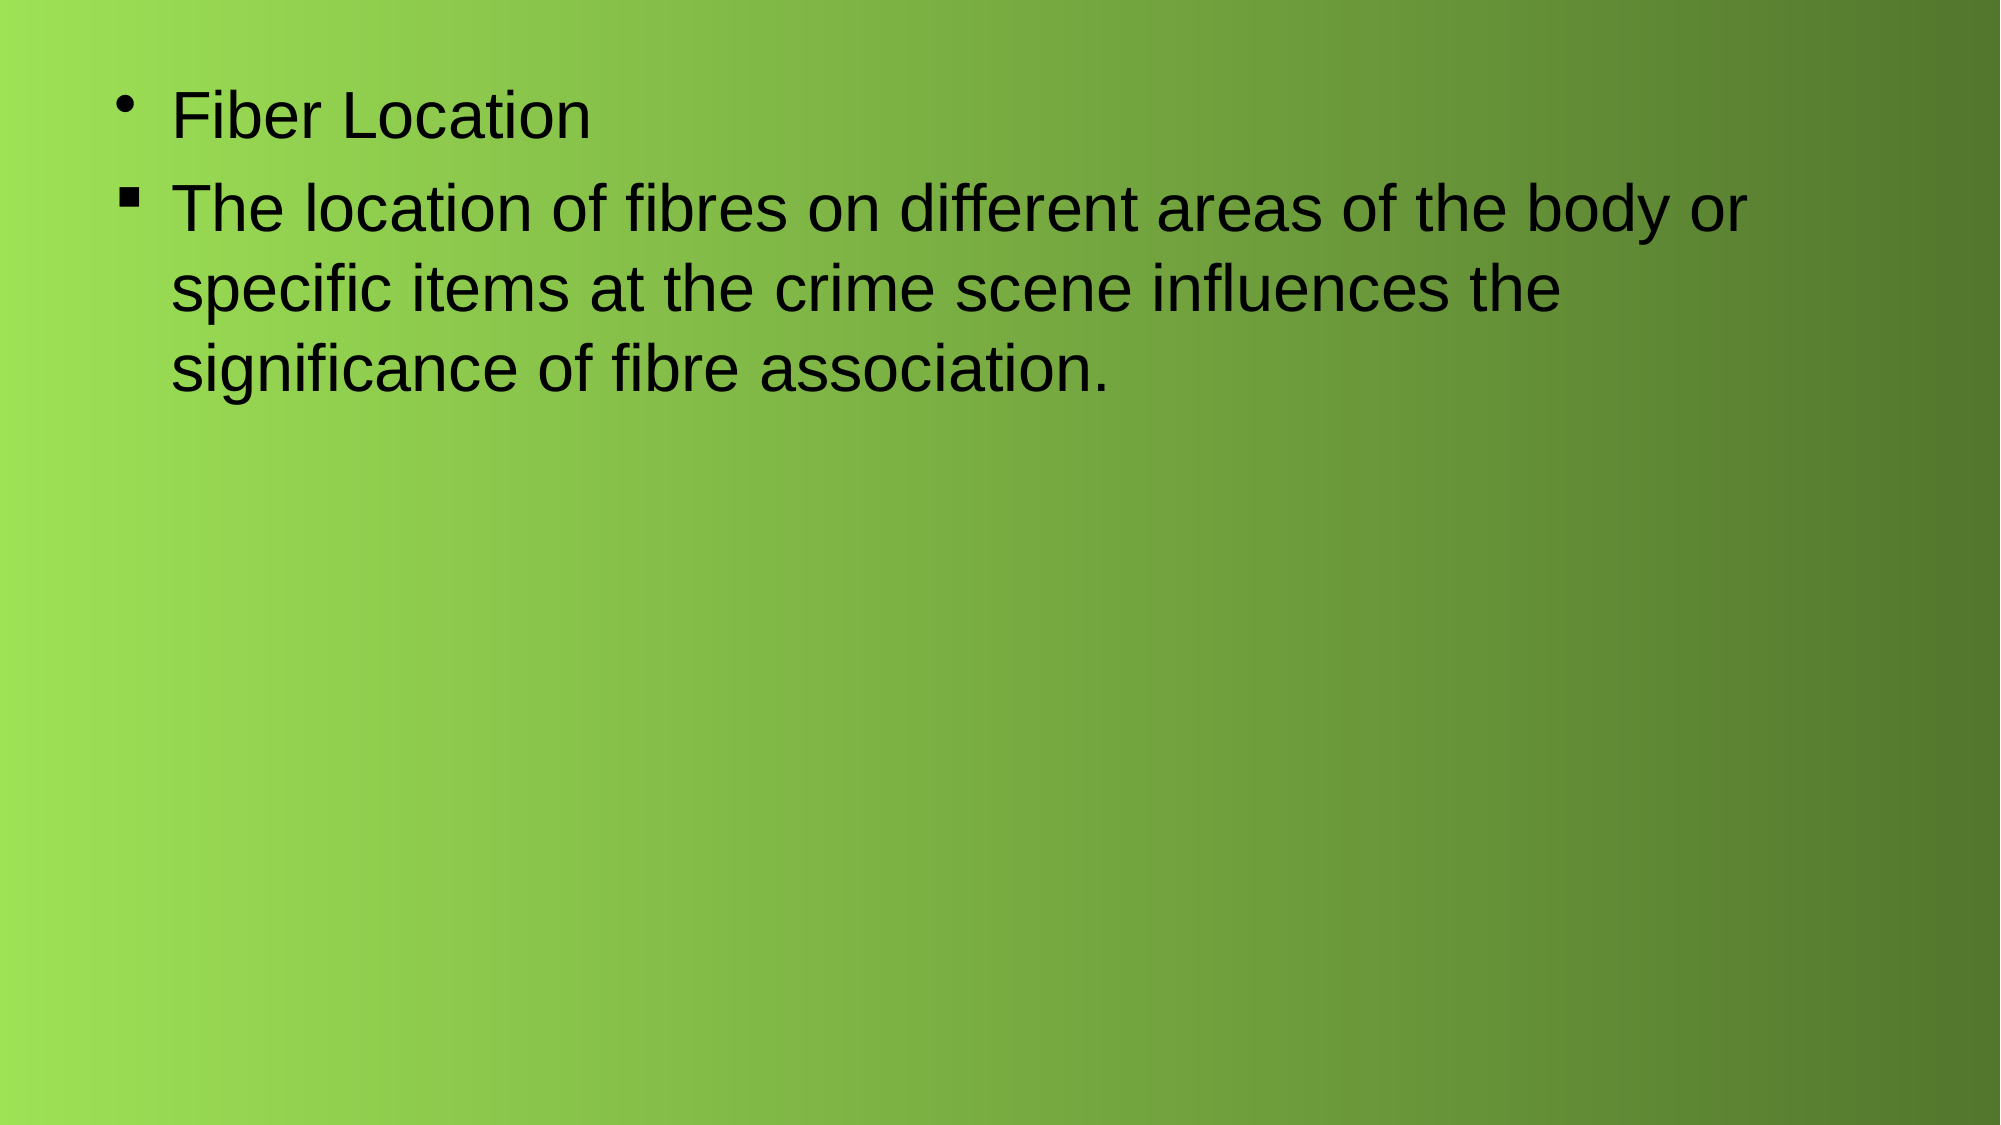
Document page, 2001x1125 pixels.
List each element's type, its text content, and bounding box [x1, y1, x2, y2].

list Fiber Location The location of fibres on different areas of the body or specific items at the crime scene influences the significance of fibre association. [99, 64, 1881, 1006]
